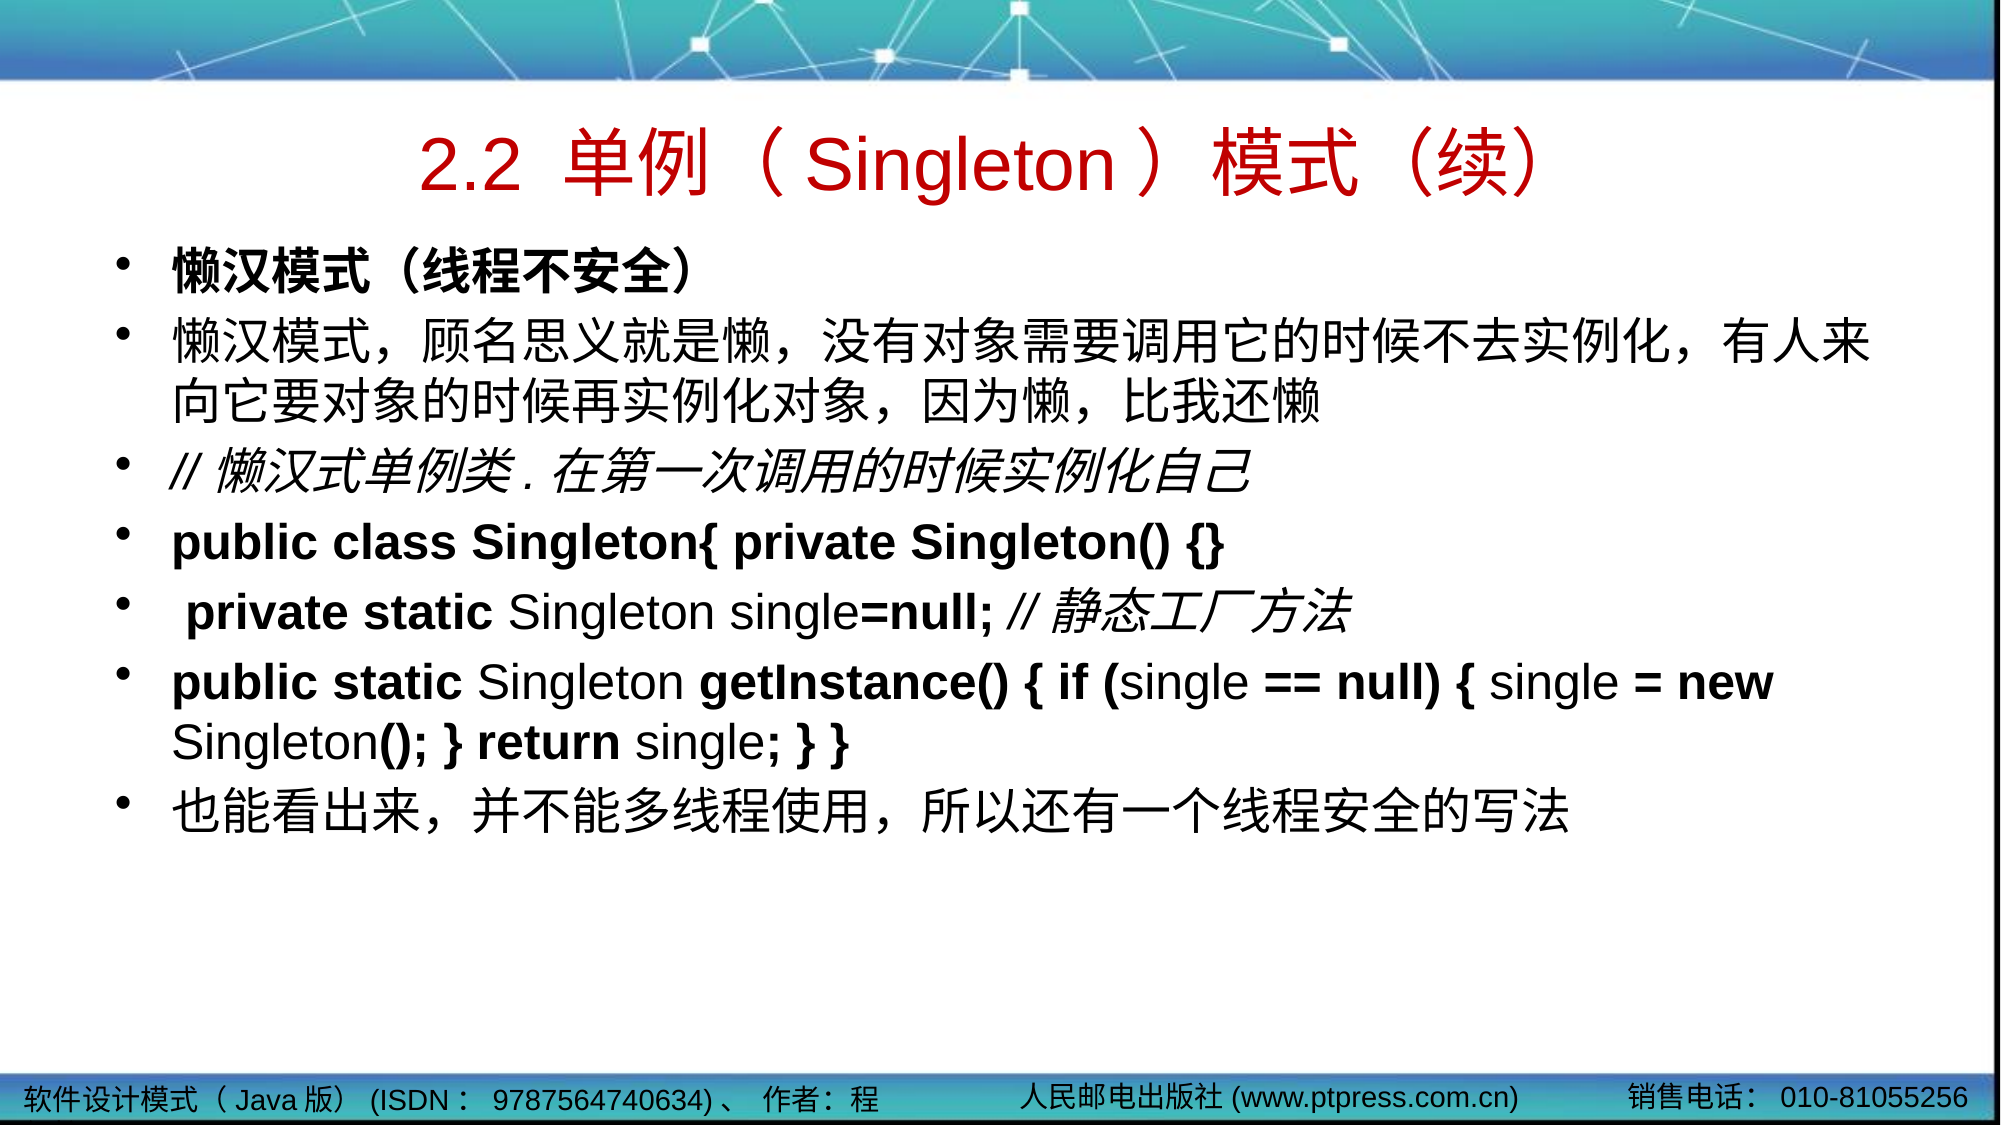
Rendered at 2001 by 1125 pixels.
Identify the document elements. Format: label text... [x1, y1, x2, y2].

list 懒汉模式（线程不安全） 懒汉模式，顾名思义就是懒，没有对象需要调用它的时候不去实例化，有人来向它要对象的时候再实例化对象，因为懒，比我还懒 //懒汉式单例类.在第一次调用的时候实例化自己 public class Singleton{ private Singleton() {} private static Singleton single=null; //静态工厂方法 public static Singleton getInstance() { if (single == null) { single = new Singleton(); } return single; } } 也能看出来，并不能多线程使用，所以还有一个线程安全的写法 [99, 231, 1901, 1006]
slide_number 软件设计模式（Java版）(ISDN：9787564740634)、 作者：程细柱 [8, 1073, 919, 1125]
footer 人民邮电出版社(www.ptpress.com.cn) [952, 1071, 1516, 1125]
slide_number 销售电话：010-81055256 [1516, 1071, 1984, 1125]
picture [0, 0, 2001, 1125]
title 2.2 单例（Singleton）模式（续） [102, 101, 1903, 221]
